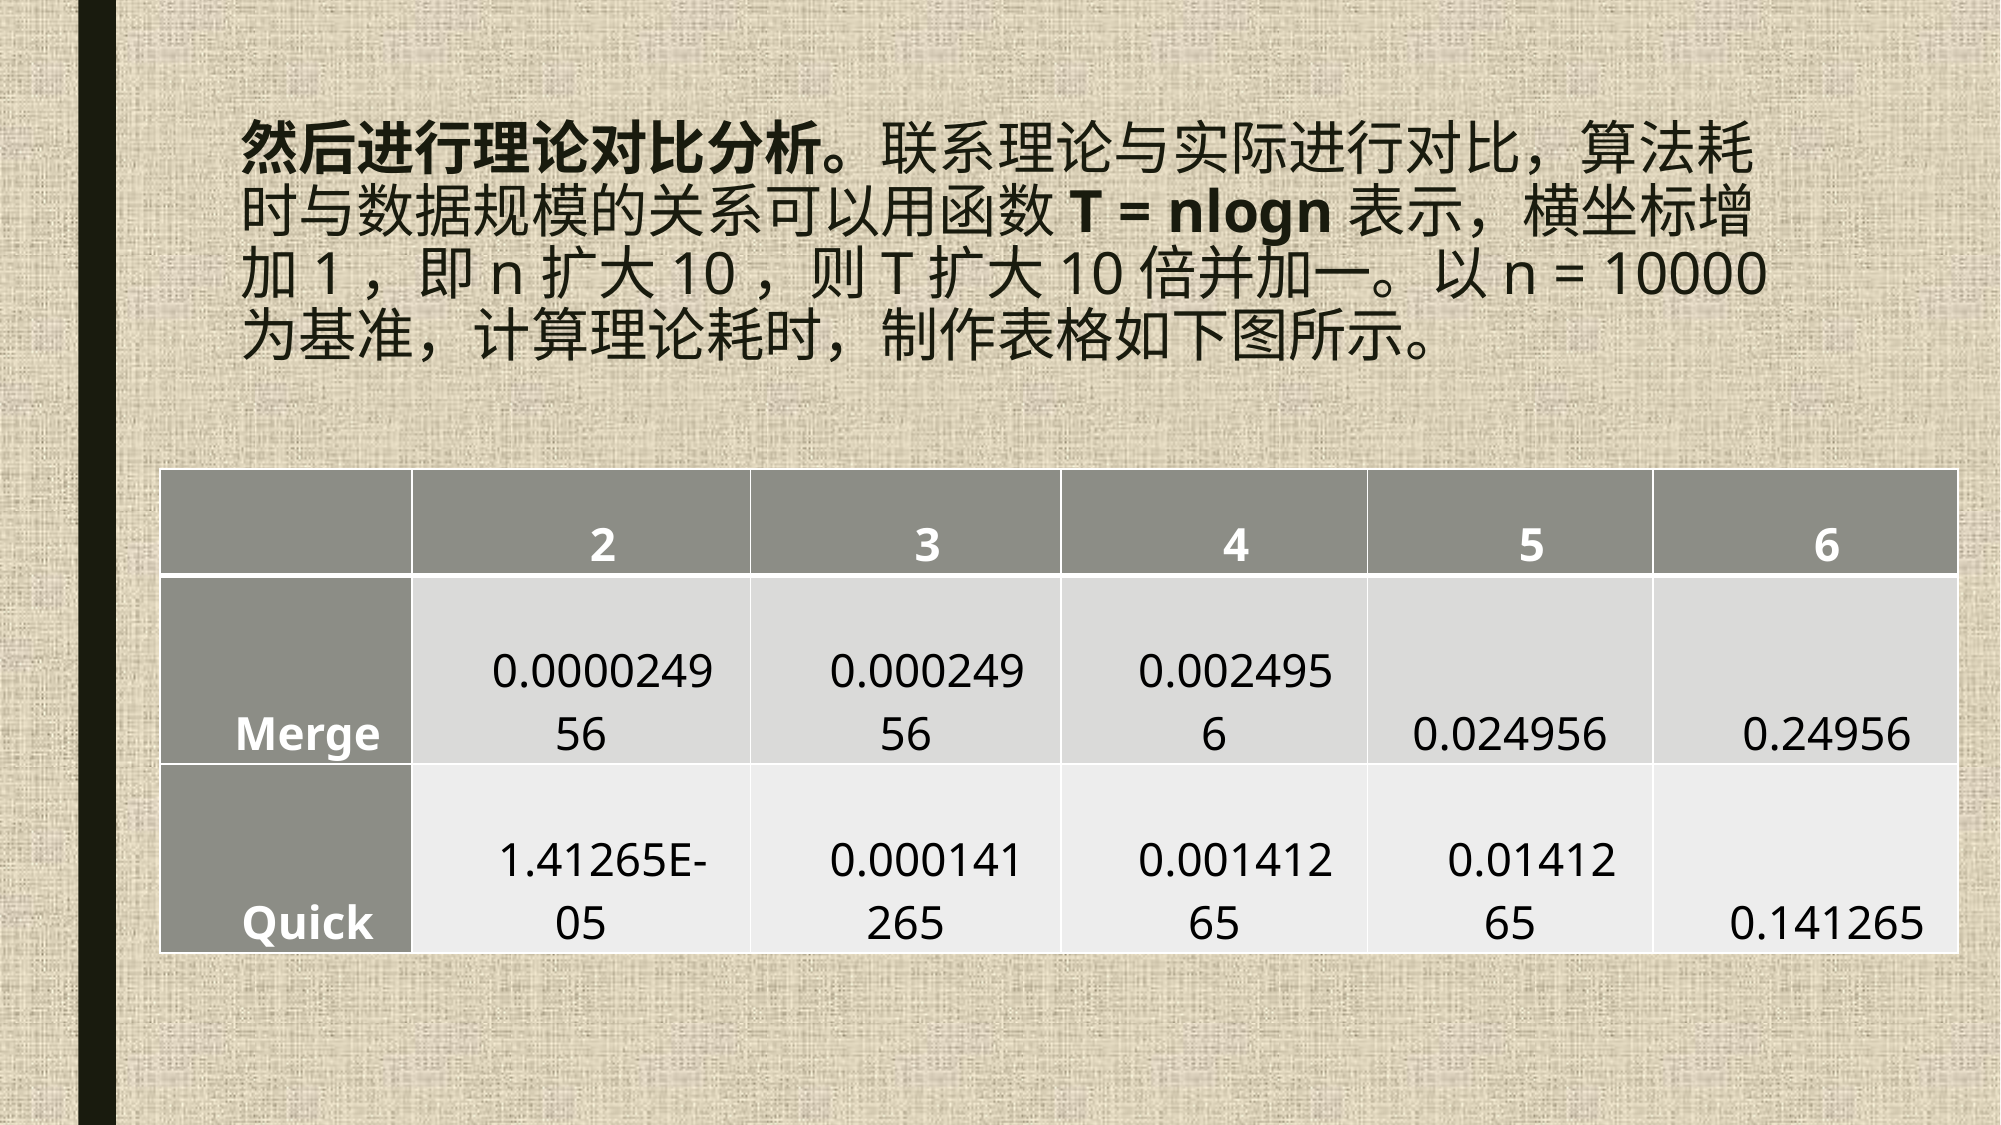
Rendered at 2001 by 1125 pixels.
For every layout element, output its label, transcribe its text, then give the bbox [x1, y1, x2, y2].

table_cell 0.024956 [1368, 578, 1652, 763]
table_cell 0.000024956 [413, 578, 750, 763]
table_header 2 [413, 470, 750, 573]
table_cell 0.00141265 [1062, 765, 1367, 952]
table_cell 1.41265E-05 [413, 765, 750, 952]
table_cell 0.141265 [1654, 765, 1957, 952]
table_header 5 [1368, 470, 1652, 573]
table_header 3 [751, 470, 1060, 573]
picture [116, 0, 2001, 1125]
title 然后进行理论对比分析。联系理论与实际进行对比，算法耗时与数据规模的关系可以用函数T = nlogn表示，横坐标增加1，即n扩大10，则T扩大10倍并加一。以n = 10000为基准，计算理论耗时，制作表格如下图所示。 [225, 112, 1800, 357]
table_header 4 [1062, 470, 1367, 573]
table_header [161, 470, 411, 573]
table_cell Merge [161, 578, 411, 763]
table_cell 0.0141265 [1368, 765, 1652, 952]
table_cell Quick [161, 765, 411, 952]
table_header 6 [1654, 470, 1957, 573]
table_cell 0.0024956 [1062, 578, 1367, 763]
table_cell 0.00024956 [751, 578, 1060, 763]
table_cell 0.24956 [1654, 578, 1957, 763]
table_cell 0.000141265 [751, 765, 1060, 952]
picture [0, 0, 78, 1125]
